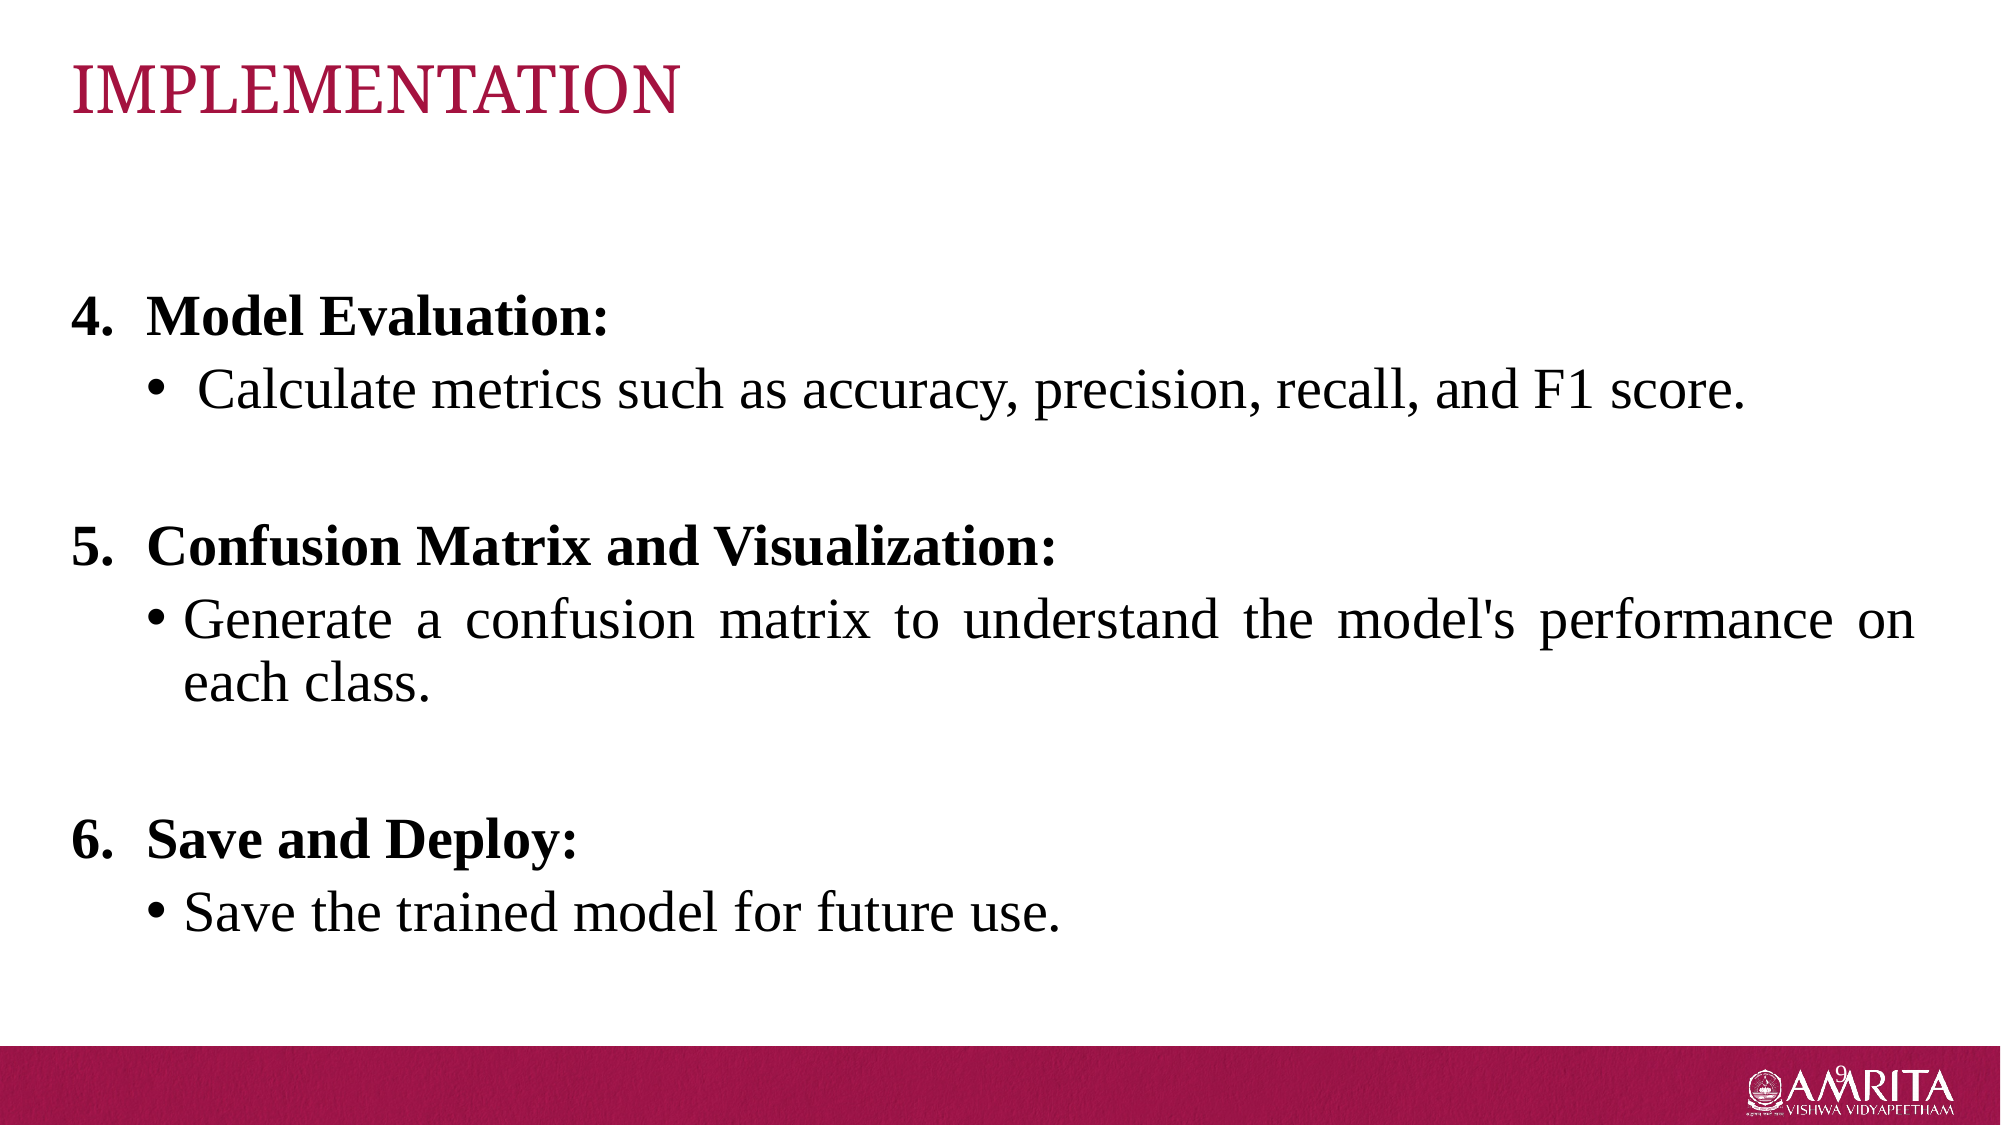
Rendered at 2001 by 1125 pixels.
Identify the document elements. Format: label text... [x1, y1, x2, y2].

picture [0, 1046, 2001, 1125]
list Model Evaluation: Calculate metrics such as accuracy, precision, recall, and F1 score. Confusion Matrix and Visualization: Generate a confusion matrix to understand the model's performance on each class. Save and Deploy: Save the trained model for future use. [55, 186, 1933, 992]
title IMPLEMENTATION [55, 57, 1933, 127]
slide_number 9 [1412, 1042, 1863, 1103]
